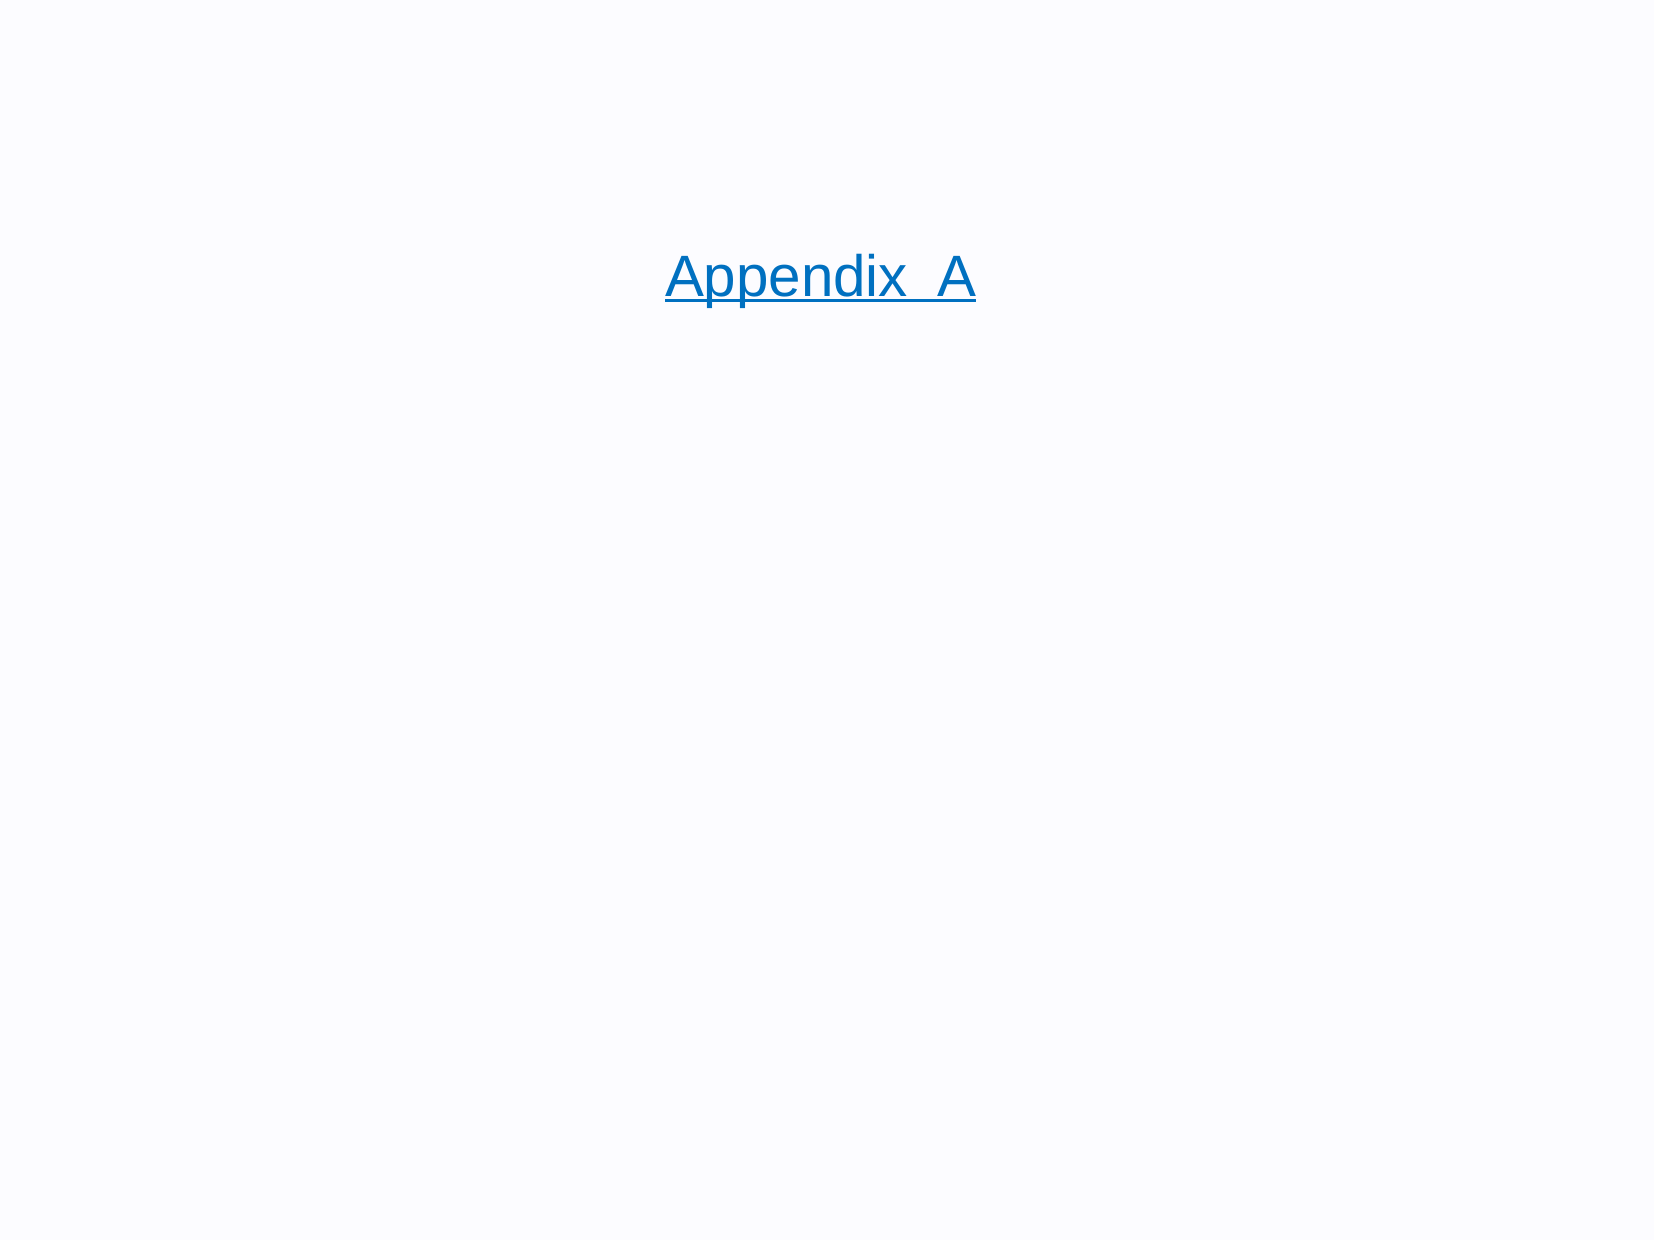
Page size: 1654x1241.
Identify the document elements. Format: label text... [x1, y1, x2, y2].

text_box Appendix A [47, 218, 1595, 349]
